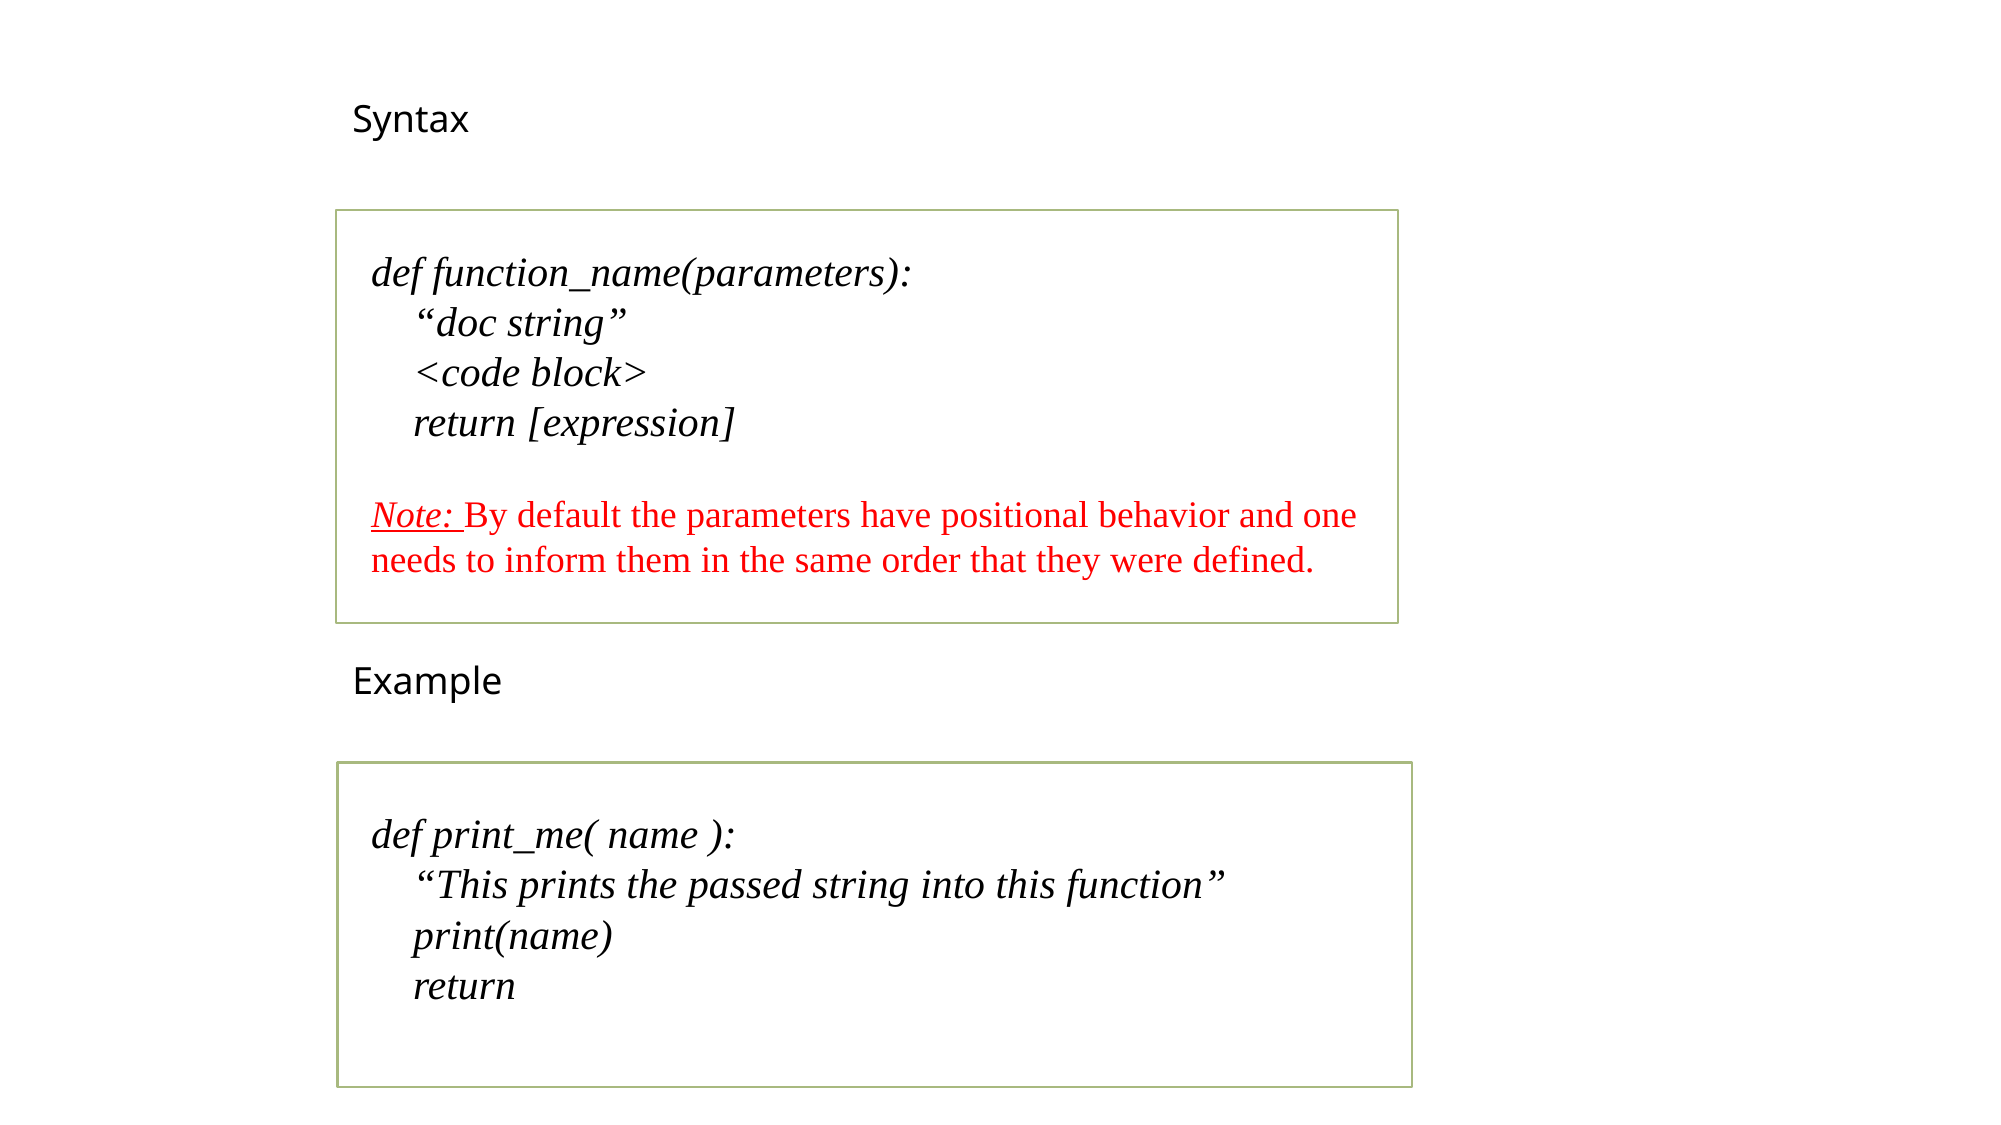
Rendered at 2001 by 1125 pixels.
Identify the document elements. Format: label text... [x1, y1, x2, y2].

text_box Example [337, 649, 645, 710]
text_box [335, 209, 1399, 624]
text_box def print_me( name ): “This prints the passed string into this function” print(name) return [356, 799, 1382, 1015]
text_box [336, 761, 1413, 1088]
text_box def function_name(parameters): “doc string” <code block> return [expression] Note: By default the parameters have positional behavior and one needs to inform them in the same order that they were defined. [356, 237, 1382, 588]
text_box Syntax [337, 87, 675, 148]
